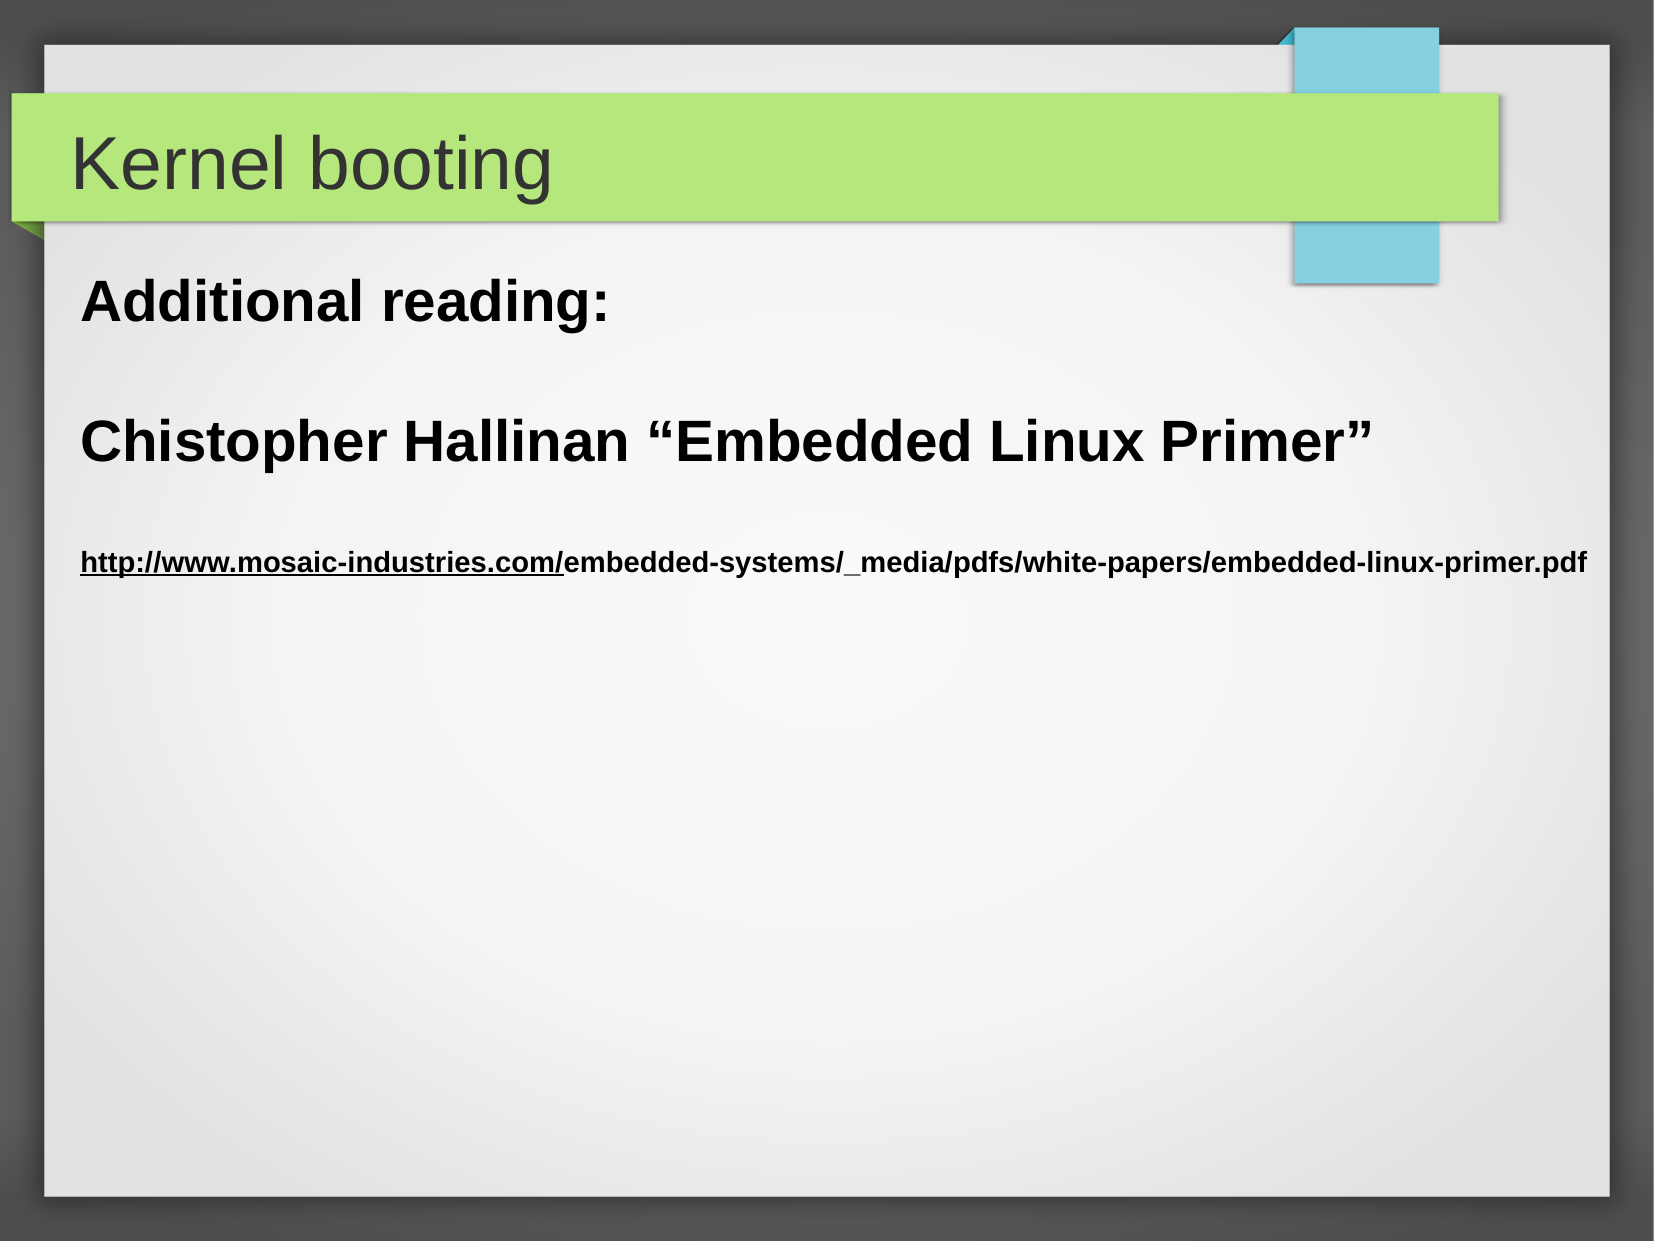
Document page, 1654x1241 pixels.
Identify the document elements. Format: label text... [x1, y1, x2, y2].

text_box Additional reading: Chistopher Hallinan “Embedded Linux Primer” http://www.mosaic-industries.com/embedded-systems/_media/pdfs/white-papers/embedded-linux-primer.pdf [65, 256, 1604, 676]
picture [0, 0, 1654, 1241]
title Kernel booting [70, 106, 1229, 213]
